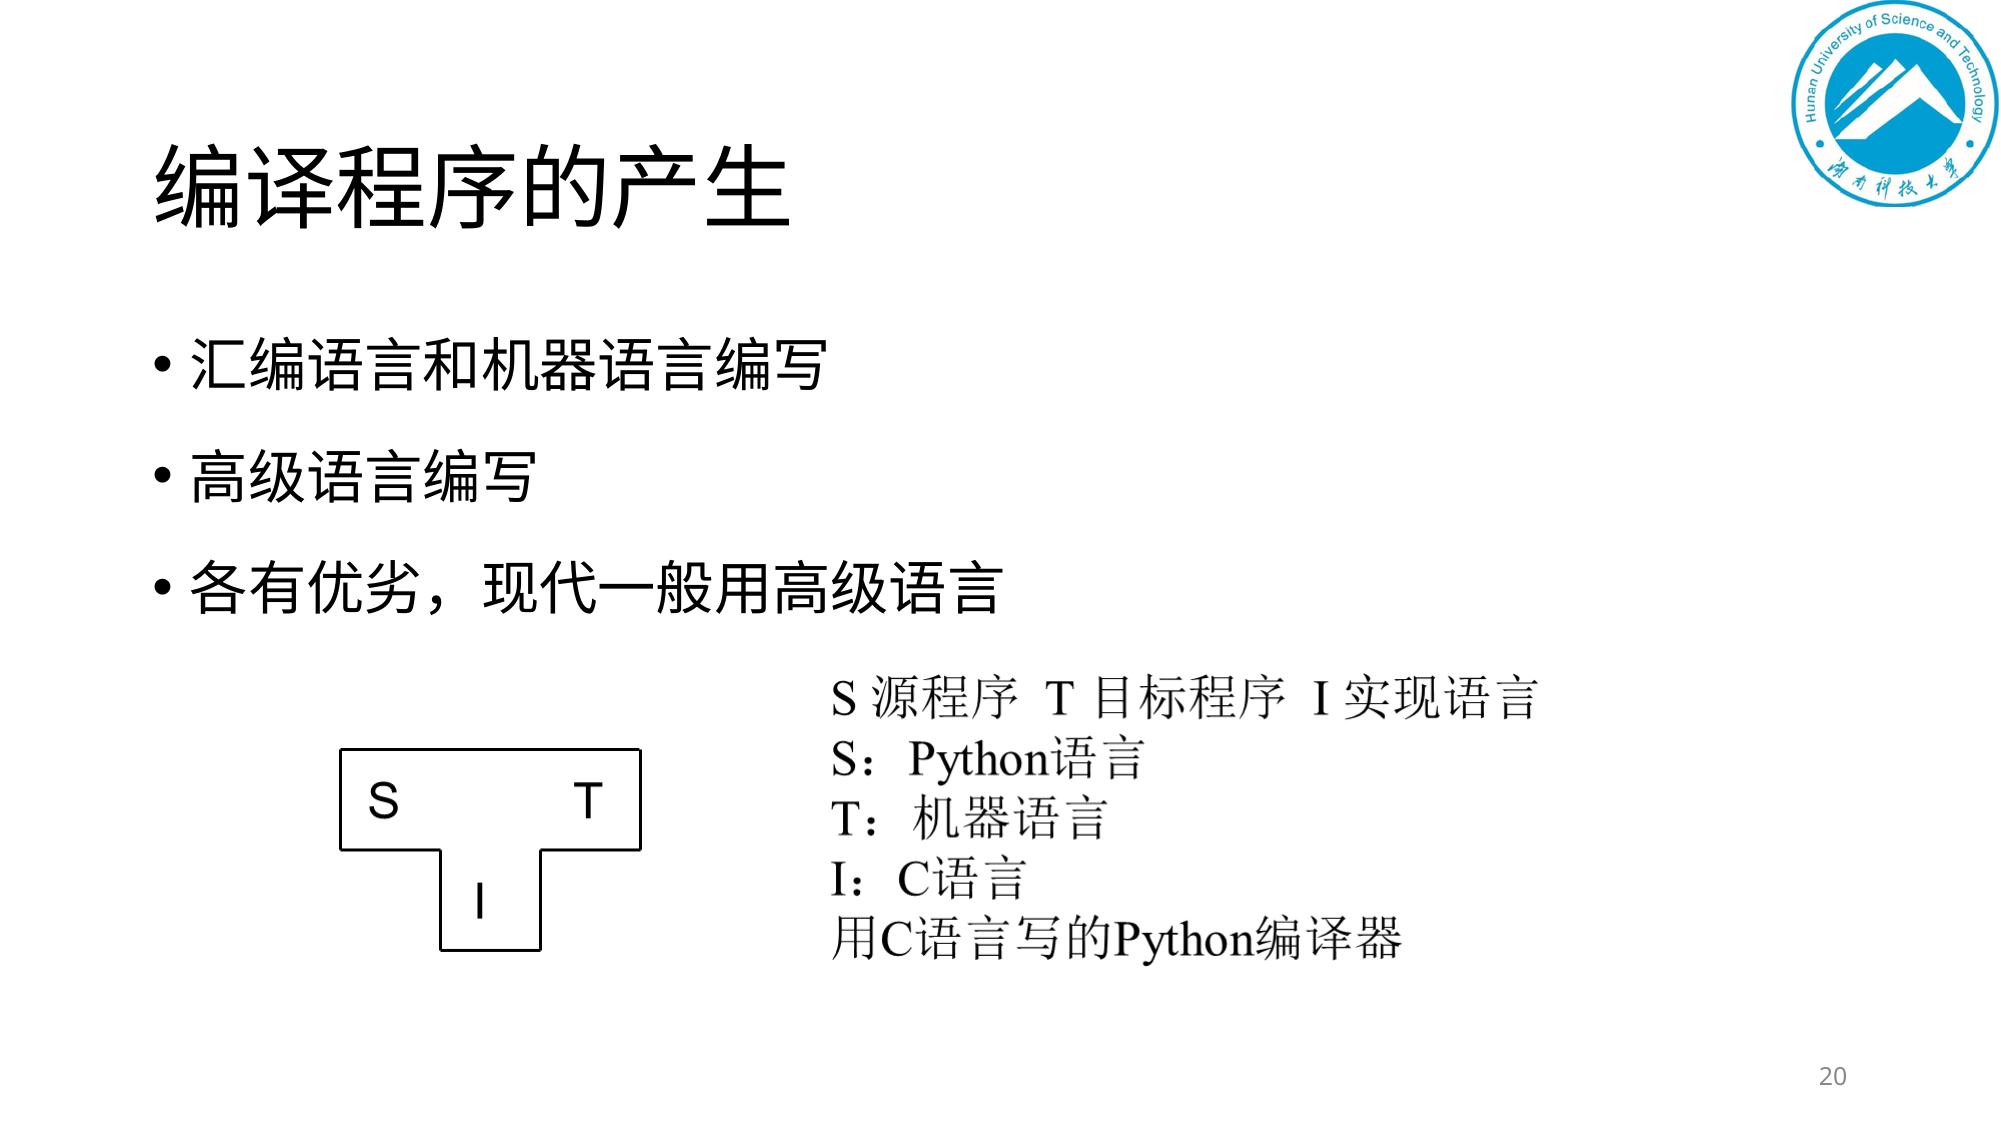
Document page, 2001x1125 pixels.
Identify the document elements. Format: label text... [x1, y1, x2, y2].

list 汇编语言和机器语言编写 高级语言编写 各有优劣，现代一般用高级语言 [137, 299, 1147, 690]
picture [800, 647, 1572, 999]
title 编译程序的产生 [137, 59, 1863, 278]
picture [336, 748, 643, 961]
picture [1910, 0, 2000, 207]
slide_number 20 [1412, 1042, 1863, 1103]
picture [1788, 0, 1880, 207]
picture [1796, 4, 1994, 204]
